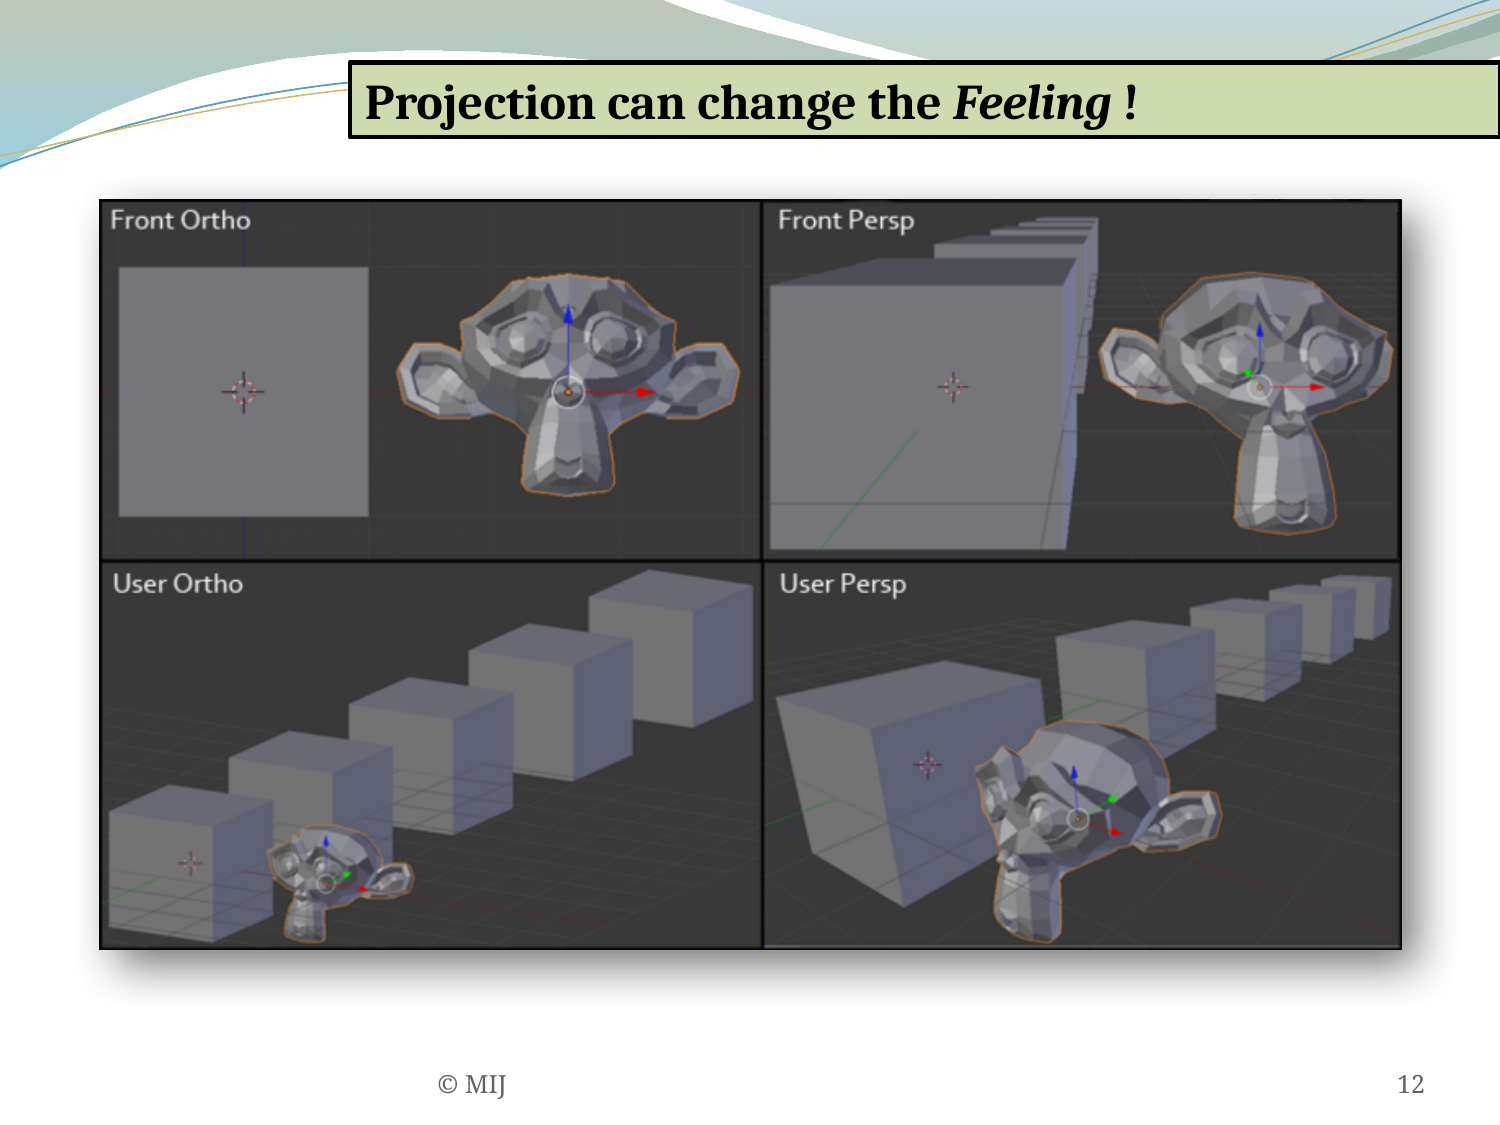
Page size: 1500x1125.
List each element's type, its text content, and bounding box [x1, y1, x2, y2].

slide_number 12 [1299, 1042, 1425, 1103]
text_box Projection can change the Feeling ! [350, 62, 1500, 138]
picture [99, 199, 1402, 951]
footer © MIJ [437, 1042, 988, 1103]
